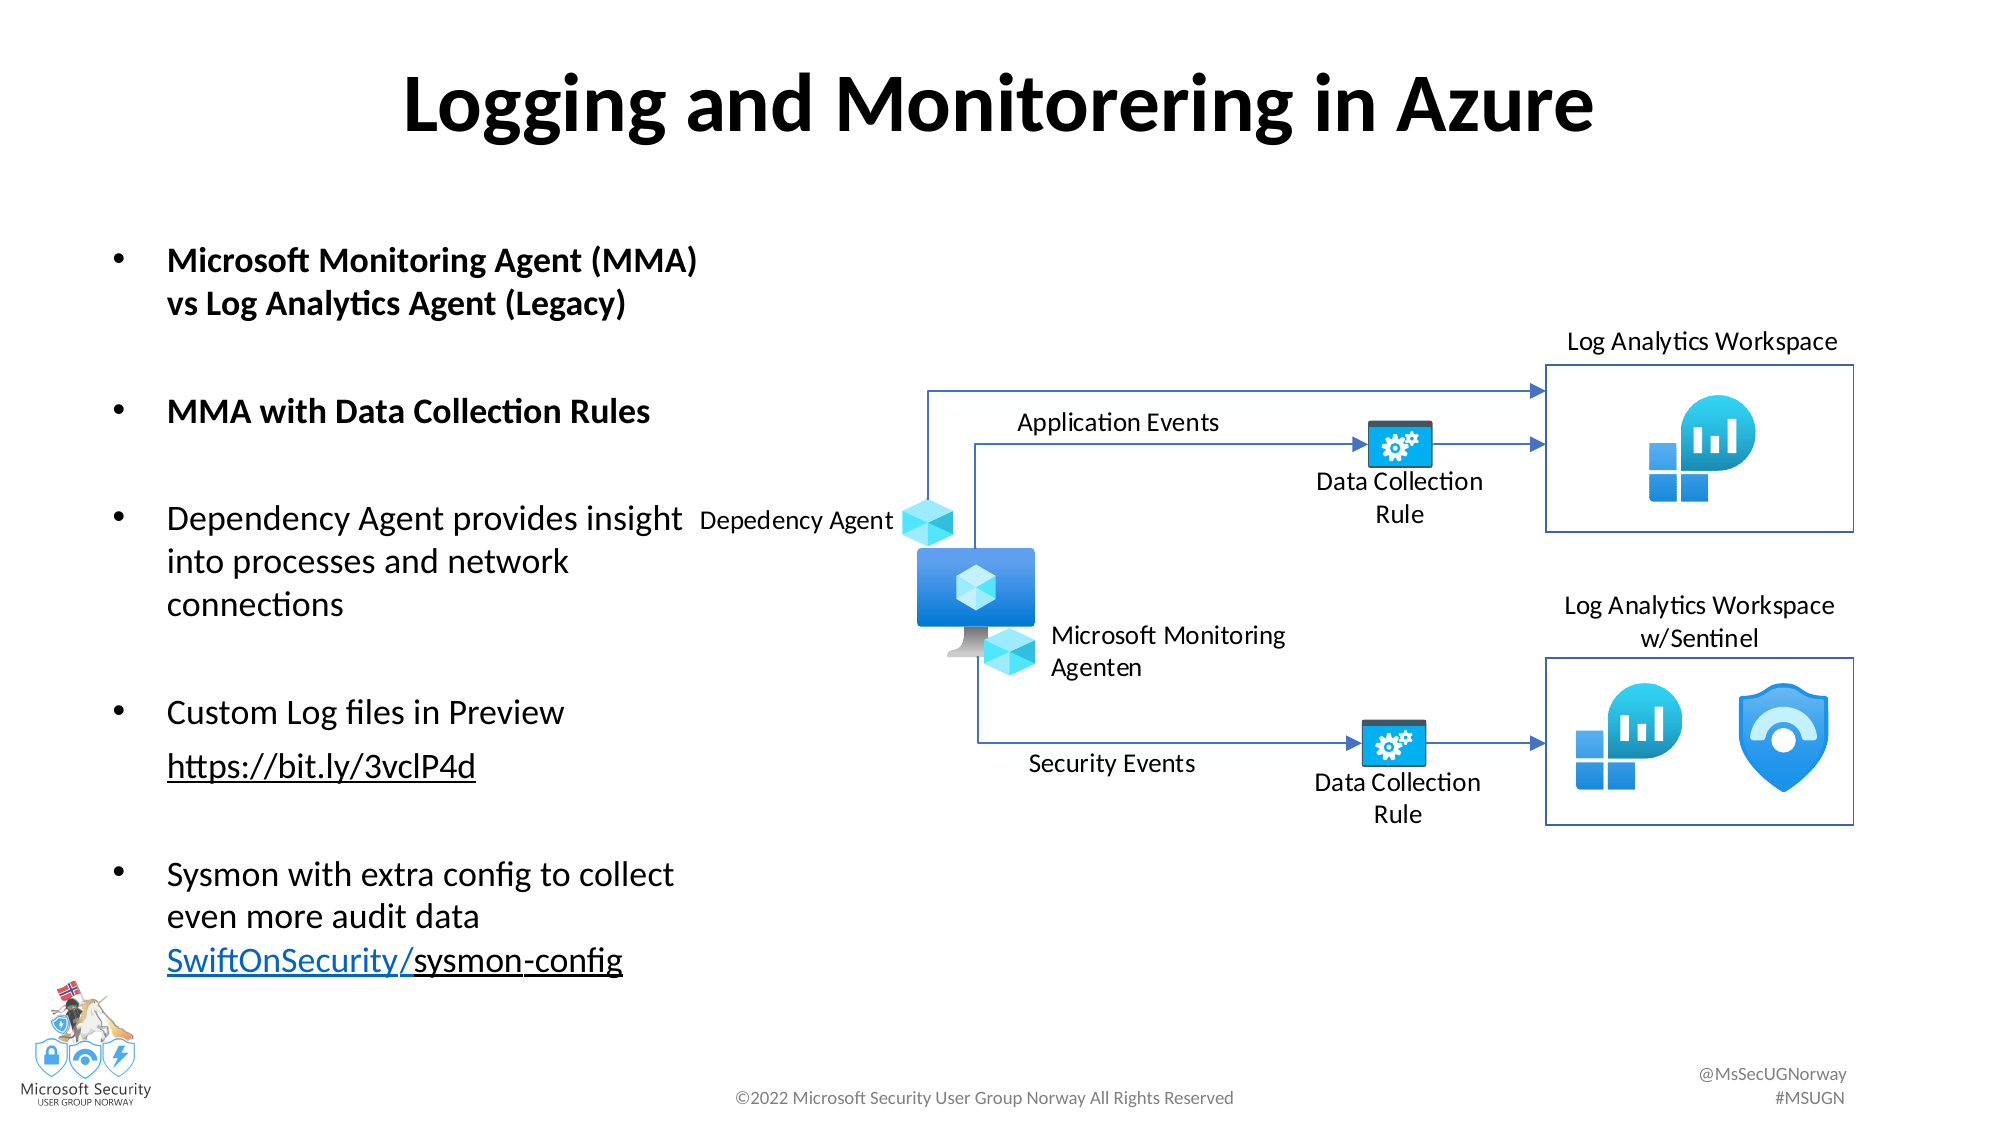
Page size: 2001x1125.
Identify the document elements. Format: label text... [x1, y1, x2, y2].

title Logging and Monitorering in Azure [79, 59, 1921, 150]
picture [683, 314, 1855, 846]
text_box Microsoft Monitoring Agent (MMA) vs Log Analytics Agent (Legacy) MMA with Data Collection Rules Dependency Agent provides insight into processes and network connections Custom Log files in Preview https://bit.ly/3vclP4d Sysmon with extra config to collect even more audit data SwiftOnSecurity/sysmon-config [97, 121, 714, 1022]
